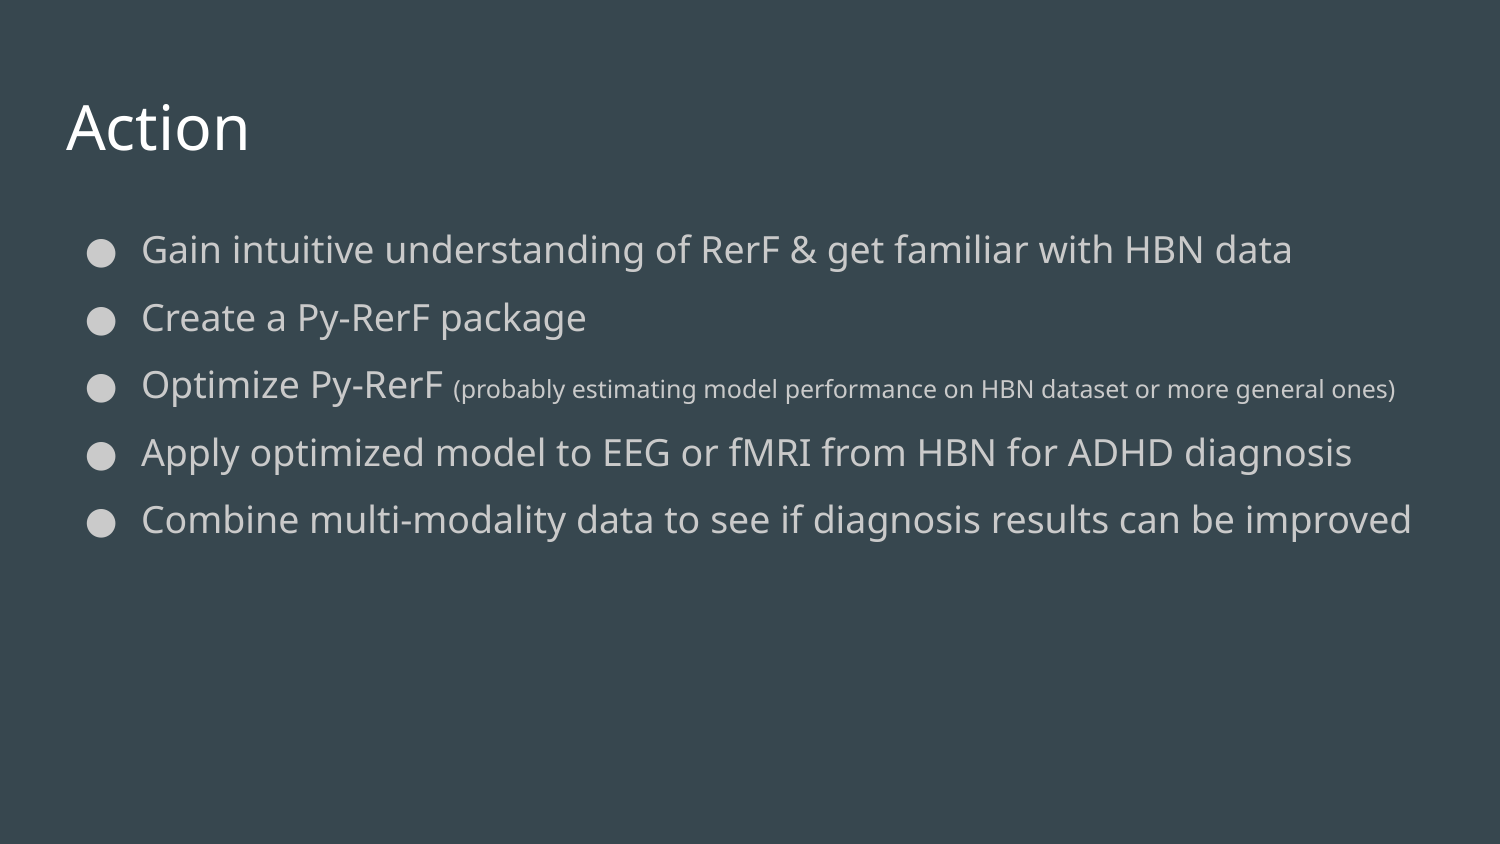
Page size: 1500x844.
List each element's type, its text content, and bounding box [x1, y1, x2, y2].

list Gain intuitive understanding of RerF & get familiar with HBN data Create a Py-RerF package Optimize Py-RerF (probably estimating model performance on HBN dataset or more general ones) Apply optimized model to EEG or fMRI from HBN for ADHD diagnosis Combine multi-modality data to see if diagnosis results can be improved [51, 189, 1449, 750]
title Action [51, 72, 1449, 167]
